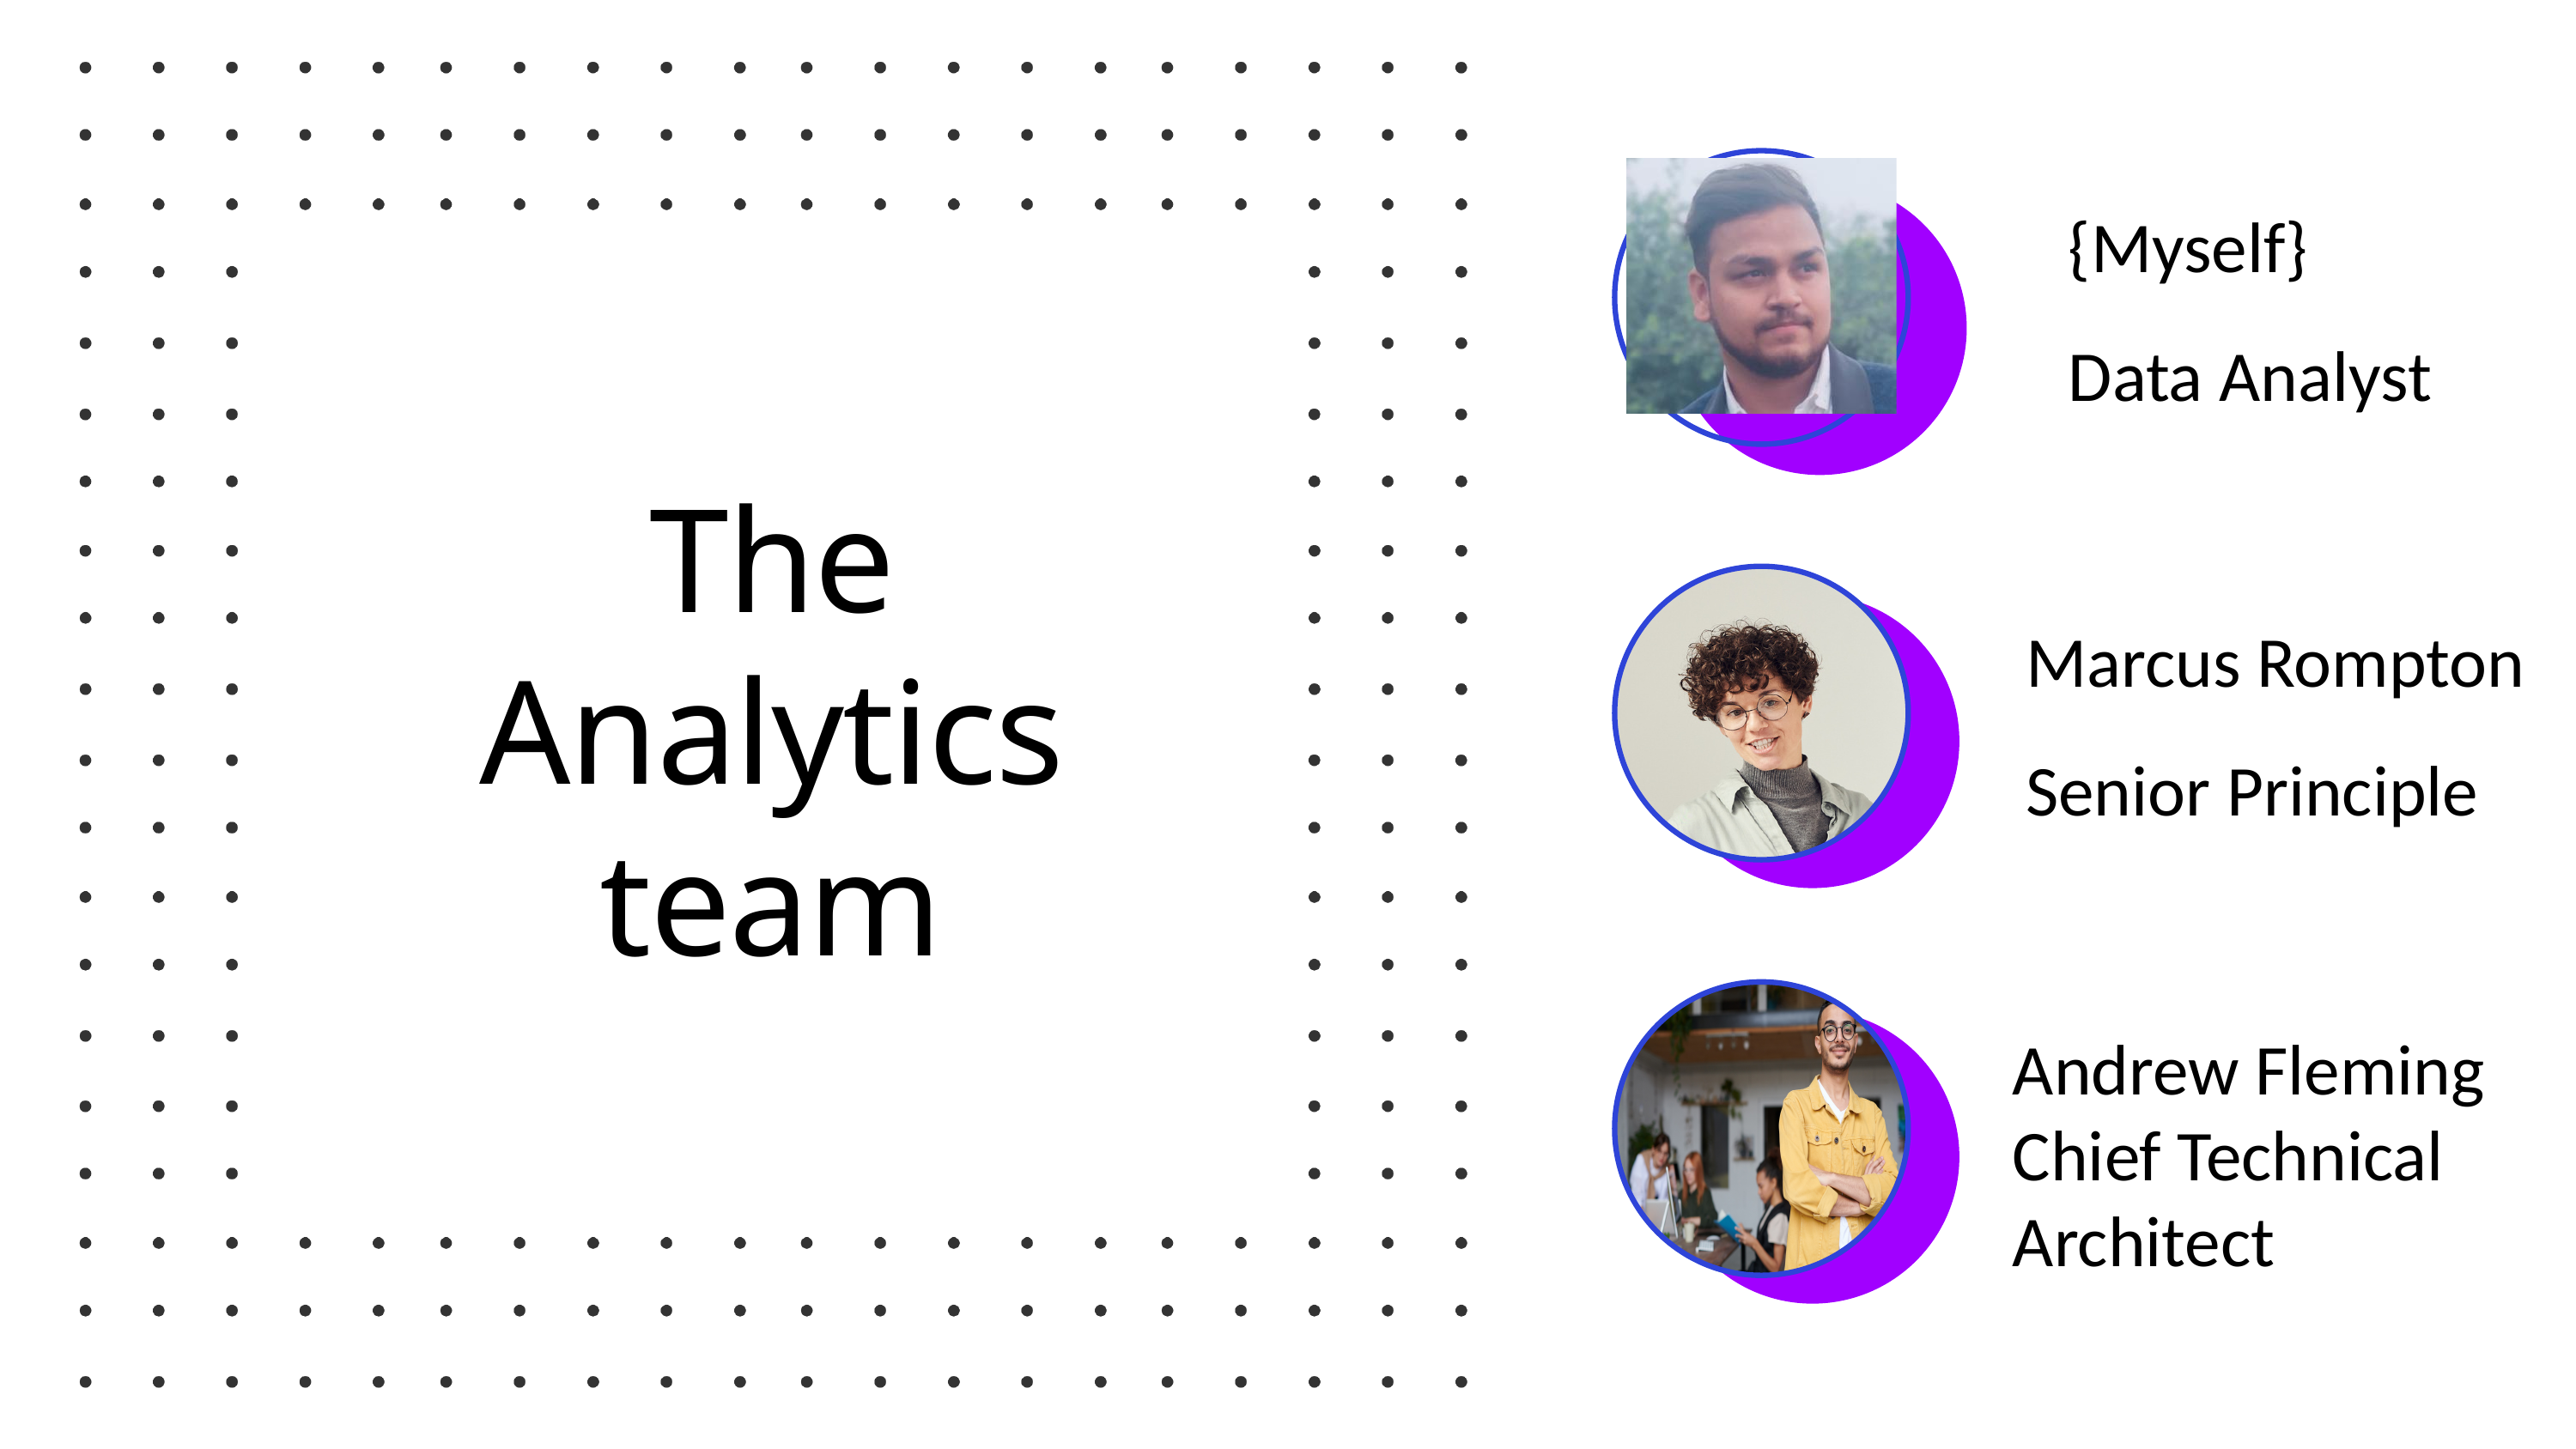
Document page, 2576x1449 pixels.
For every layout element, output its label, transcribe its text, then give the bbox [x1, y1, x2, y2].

text_box {Myself} Data Analyst [2056, 152, 2453, 422]
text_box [70, 57, 1472, 1392]
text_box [1607, 975, 1916, 1282]
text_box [1665, 594, 1960, 888]
text_box Marcus Rompton Senior Principle [2013, 566, 2576, 836]
text_box [1710, 148, 1814, 157]
picture [1625, 158, 1897, 415]
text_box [1673, 181, 1967, 476]
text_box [1665, 1009, 1960, 1304]
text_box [1607, 563, 1916, 863]
text_box [1612, 246, 1621, 349]
text_box Andrew Fleming Chief Technical Architect [2000, 974, 2576, 1288]
